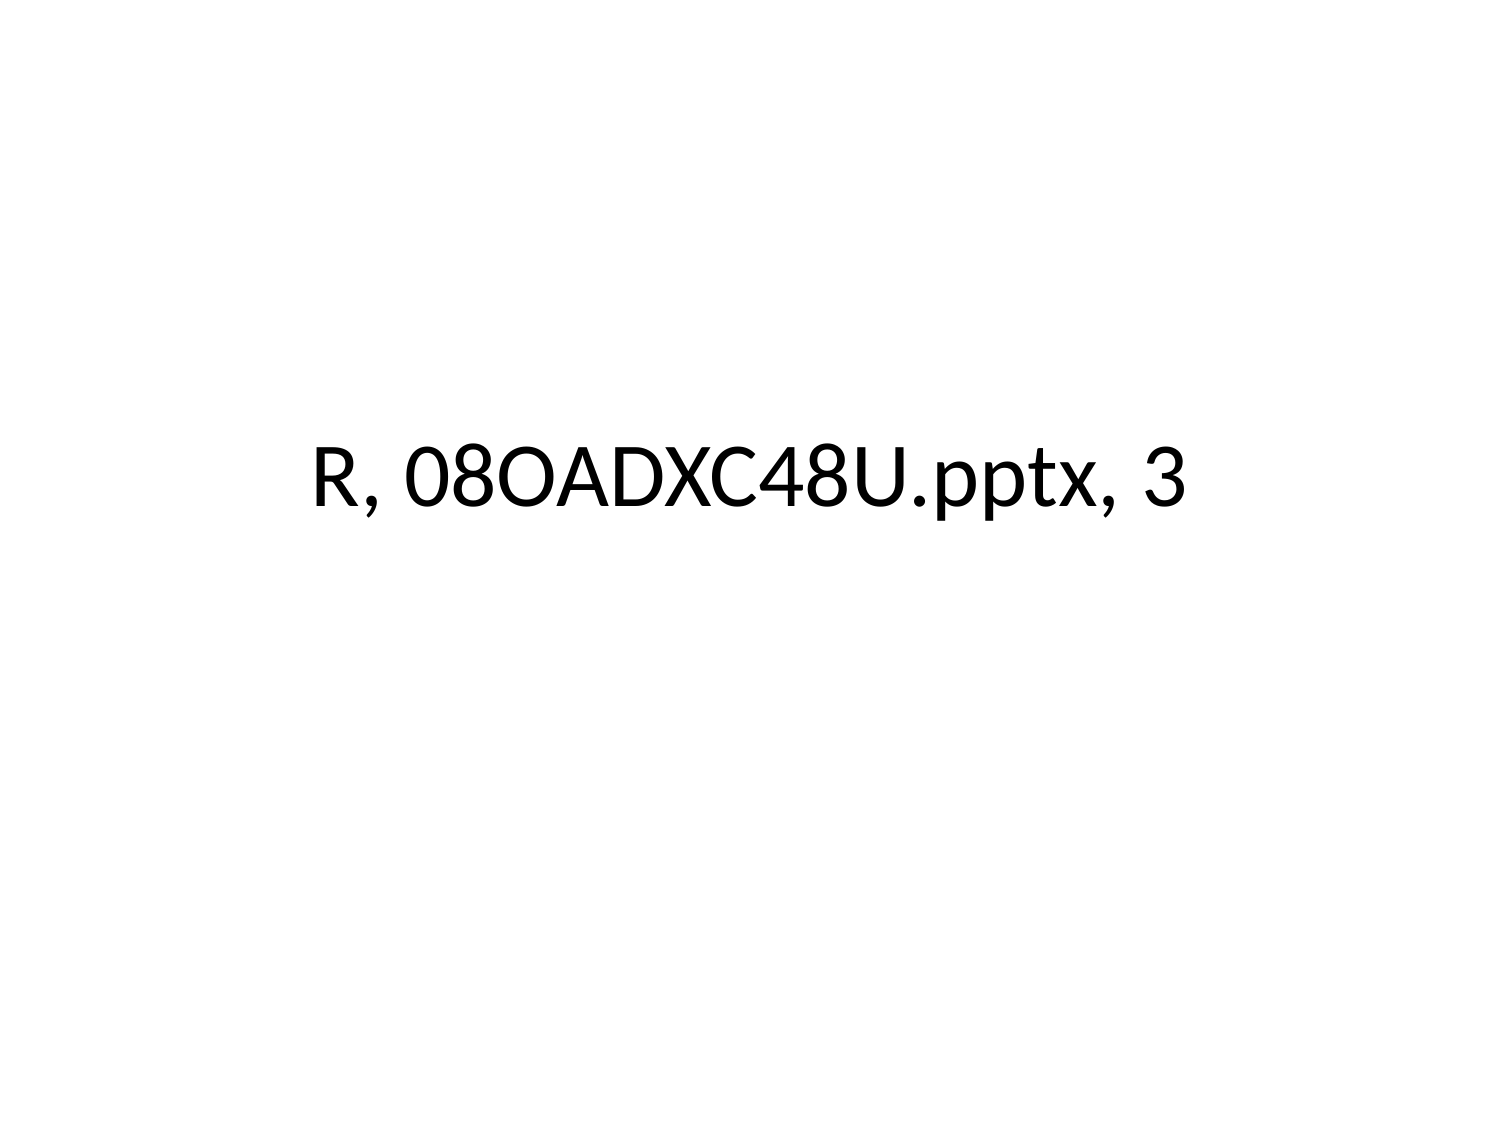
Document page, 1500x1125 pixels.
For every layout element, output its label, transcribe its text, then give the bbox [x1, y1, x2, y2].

title R, 08OADXC48U.pptx, 3 [112, 349, 1388, 591]
